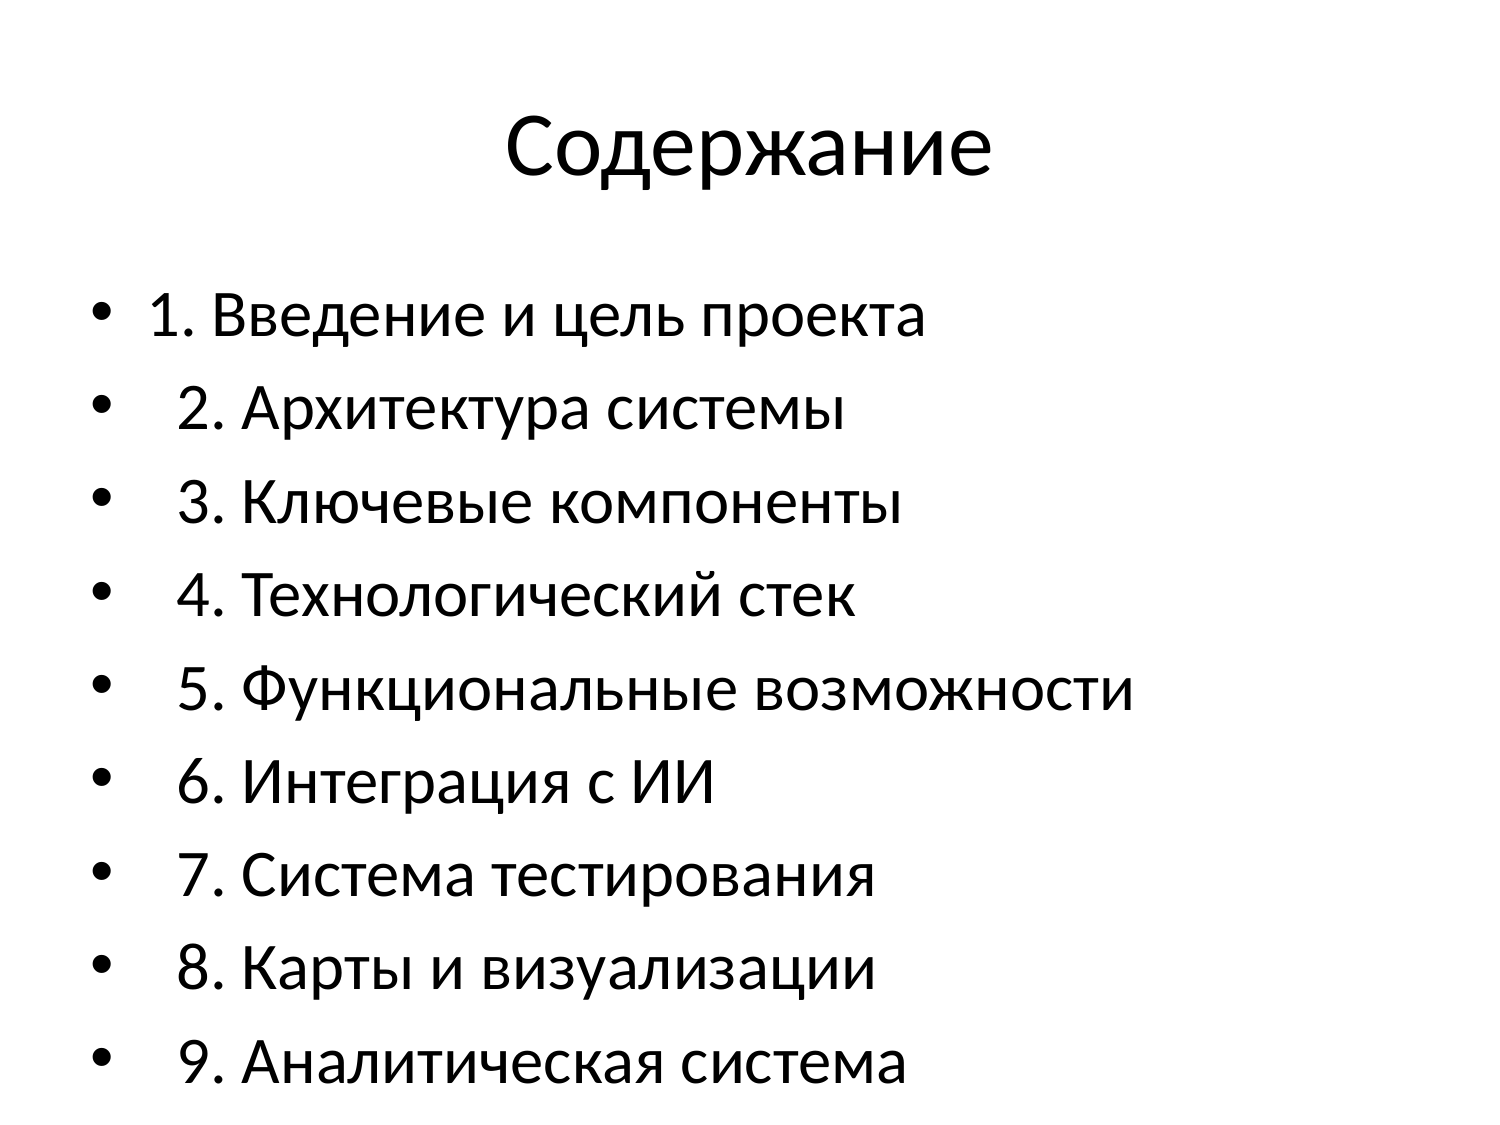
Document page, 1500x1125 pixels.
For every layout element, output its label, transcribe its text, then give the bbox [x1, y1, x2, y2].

title Содержание [75, 45, 1425, 233]
list 1. Введение и цель проекта 2. Архитектура системы 3. Ключевые компоненты 4. Технологический стек 5. Функциональные возможности 6. Интеграция с ИИ 7. Система тестирования 8. Карты и визуализации 9. Аналитическая система 10. Административная панель 11. Оптимизация производительности 12. Безопасность 13. Результаты проекта 14. Перспективы развития [75, 262, 1425, 1005]
